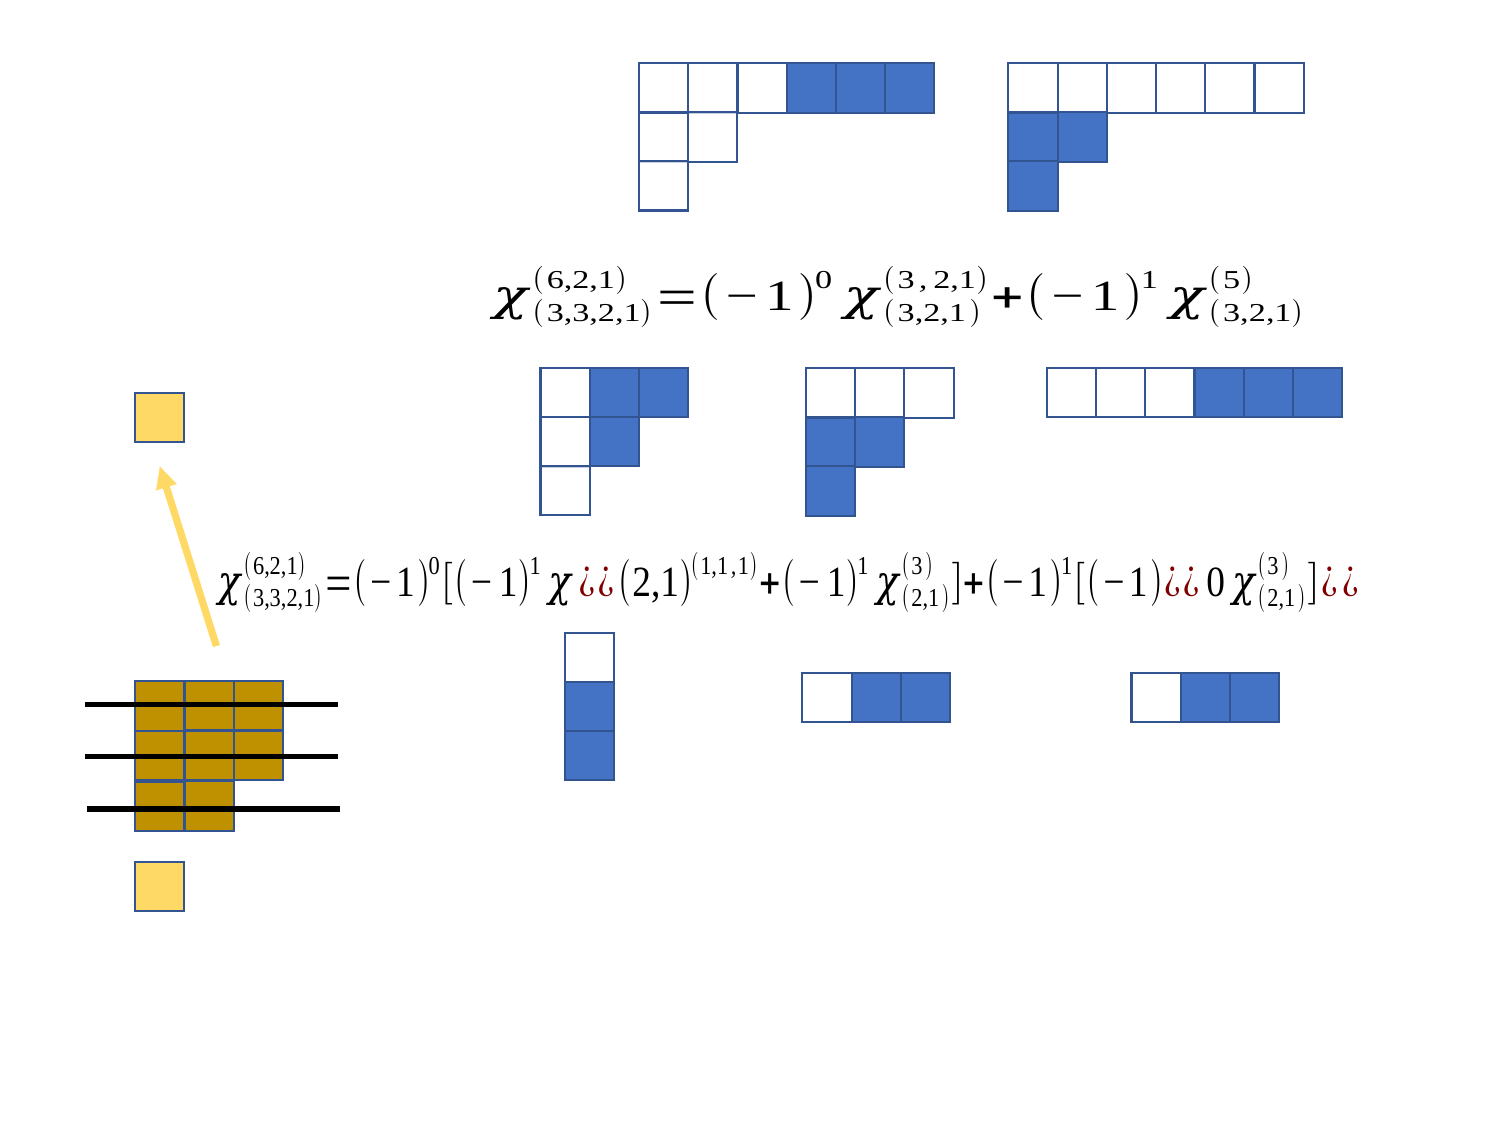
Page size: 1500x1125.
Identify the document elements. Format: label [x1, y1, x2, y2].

text_box [801, 672, 851, 723]
text_box [564, 730, 615, 781]
text_box [134, 780, 183, 806]
text_box [805, 416, 854, 465]
text_box [638, 111, 687, 160]
text_box [1155, 62, 1204, 114]
text_box [159, 466, 217, 647]
text_box [1243, 367, 1292, 418]
text_box [1046, 367, 1095, 418]
text_box [638, 160, 689, 212]
text_box [183, 680, 233, 702]
text_box [233, 759, 284, 781]
text_box [233, 731, 284, 754]
text_box [851, 672, 900, 723]
text_box [564, 681, 615, 730]
text_box [539, 465, 591, 516]
text_box [539, 416, 589, 465]
text_box [900, 672, 951, 723]
text_box [687, 62, 736, 111]
text_box [183, 731, 233, 754]
text_box [1130, 672, 1180, 723]
text_box [1106, 62, 1155, 114]
text_box [1292, 367, 1343, 418]
text_box [638, 62, 687, 111]
text_box [1057, 111, 1108, 163]
text_box [564, 632, 615, 681]
text_box [1180, 672, 1229, 723]
text_box [736, 62, 786, 114]
text_box [786, 62, 835, 114]
text_box [903, 367, 955, 419]
text_box [1007, 160, 1059, 212]
text_box [1144, 367, 1193, 418]
text_box [183, 759, 233, 780]
text_box [134, 707, 185, 732]
text_box [638, 367, 689, 418]
text_box [134, 812, 183, 832]
text_box [805, 367, 854, 416]
text_box [134, 680, 183, 702]
text_box [835, 62, 884, 114]
text_box [884, 62, 935, 114]
text_box [687, 111, 738, 163]
text_box [183, 812, 235, 832]
text_box [233, 680, 284, 702]
text_box [589, 367, 638, 416]
text_box [1193, 367, 1243, 418]
text_box [805, 465, 856, 517]
text_box [134, 861, 185, 912]
text_box [134, 732, 183, 754]
text_box [134, 392, 185, 443]
text_box [1229, 672, 1280, 723]
text_box [183, 707, 233, 731]
text_box [1254, 62, 1305, 114]
text_box [854, 416, 905, 468]
text_box [1057, 62, 1106, 111]
text_box [134, 759, 183, 780]
text_box [1095, 367, 1144, 418]
text_box [183, 780, 235, 806]
text_box [1007, 62, 1057, 111]
text_box [854, 367, 903, 416]
text_box [589, 416, 640, 467]
text_box [1204, 62, 1254, 114]
text_box [233, 707, 284, 731]
text_box [539, 367, 589, 416]
text_box [1007, 111, 1057, 160]
